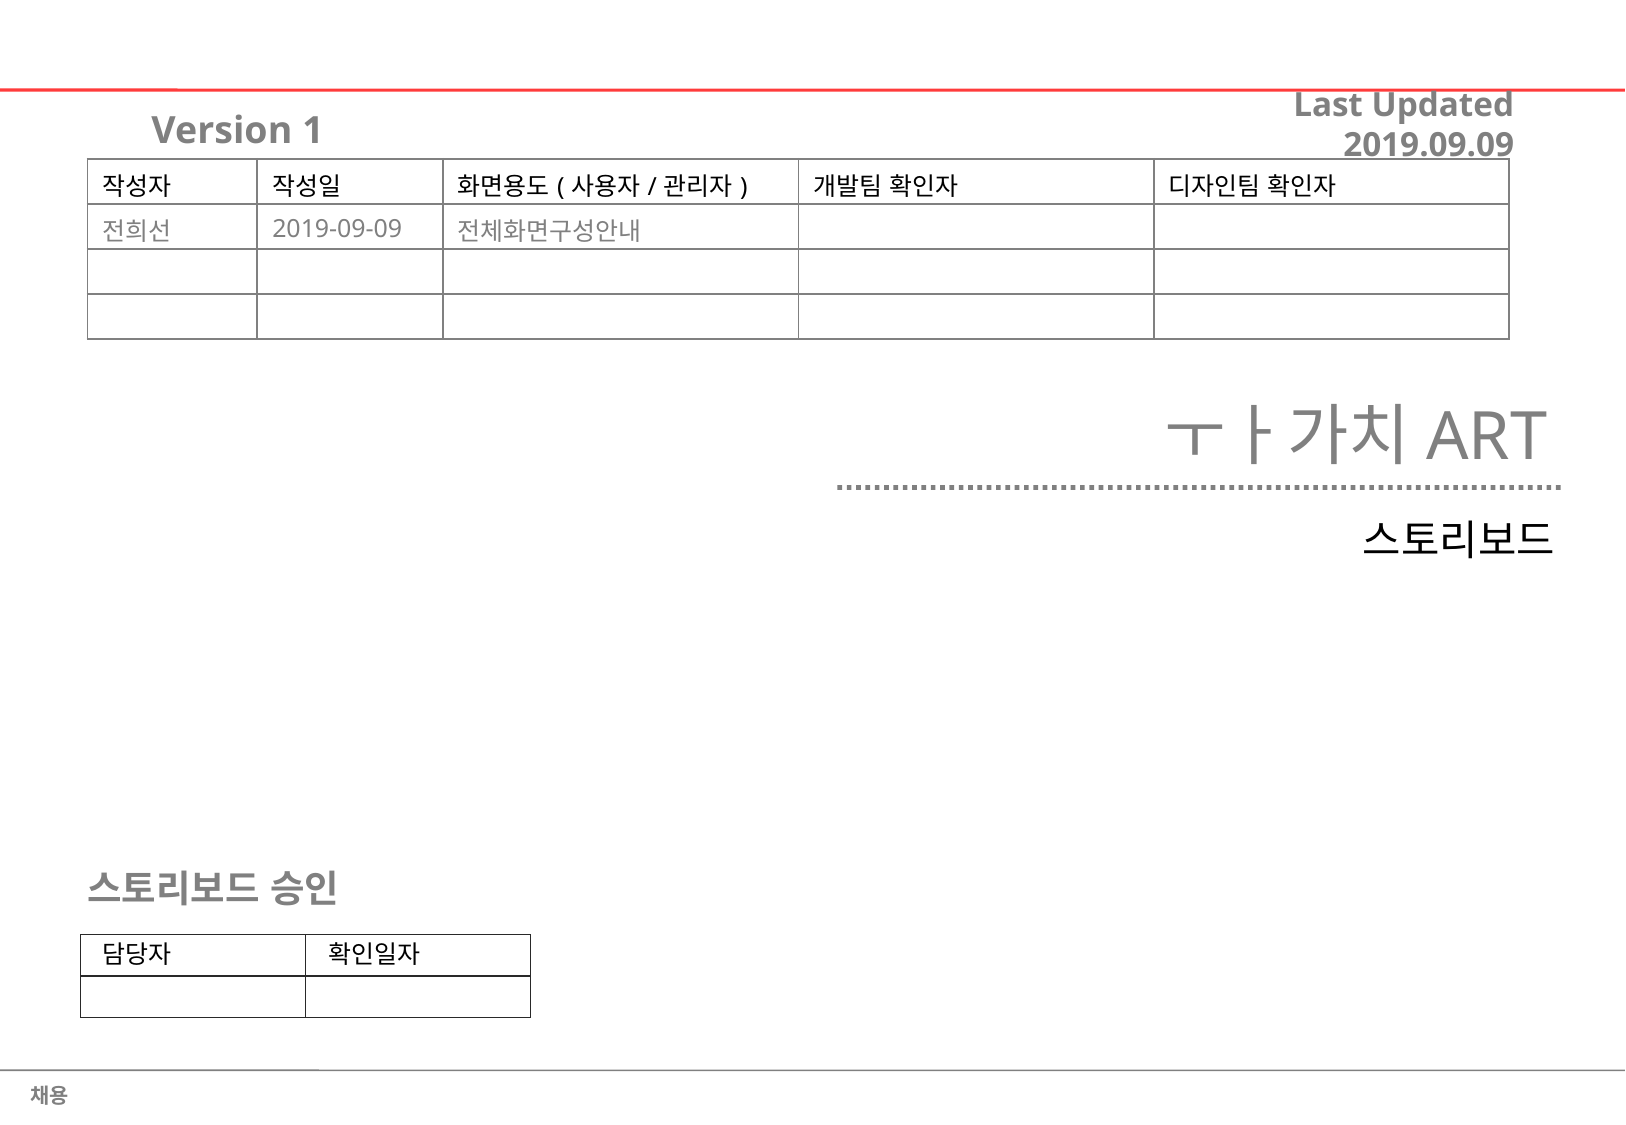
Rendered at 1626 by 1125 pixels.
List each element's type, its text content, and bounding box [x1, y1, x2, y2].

table_cell [799, 295, 1153, 338]
table_header 작성자 [88, 160, 256, 203]
title ㅜㅏ가치ART [117, 385, 1563, 457]
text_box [80, 930, 531, 1018]
table_cell [258, 295, 442, 338]
text_box 스토리보드 [630, 491, 1571, 622]
text_box Version 1 [87, 99, 404, 158]
table_cell [88, 250, 256, 293]
table_cell [444, 295, 798, 338]
table_cell [258, 250, 442, 293]
table_cell 2019-09-09 [258, 205, 442, 248]
table_cell 전체화면구성안내 [444, 205, 798, 248]
table_header 작성일 [258, 160, 442, 203]
table_header 개발팀 확인자 [799, 160, 1153, 203]
table_cell [1155, 295, 1508, 338]
text_box Last Updated 2019.09.09 [1241, 76, 1530, 171]
table_header 디자인팀 확인자 [1155, 160, 1508, 203]
table_cell [88, 295, 256, 338]
table_cell [799, 205, 1153, 248]
table_cell [1155, 250, 1508, 293]
table_cell [444, 250, 798, 293]
table_header 화면용도(사용자/관리자) [444, 160, 798, 203]
table_cell [1155, 205, 1508, 248]
table_cell 전희선 [88, 205, 256, 248]
text_box 스토리보드 승인 [72, 857, 390, 918]
table_cell [799, 250, 1153, 293]
